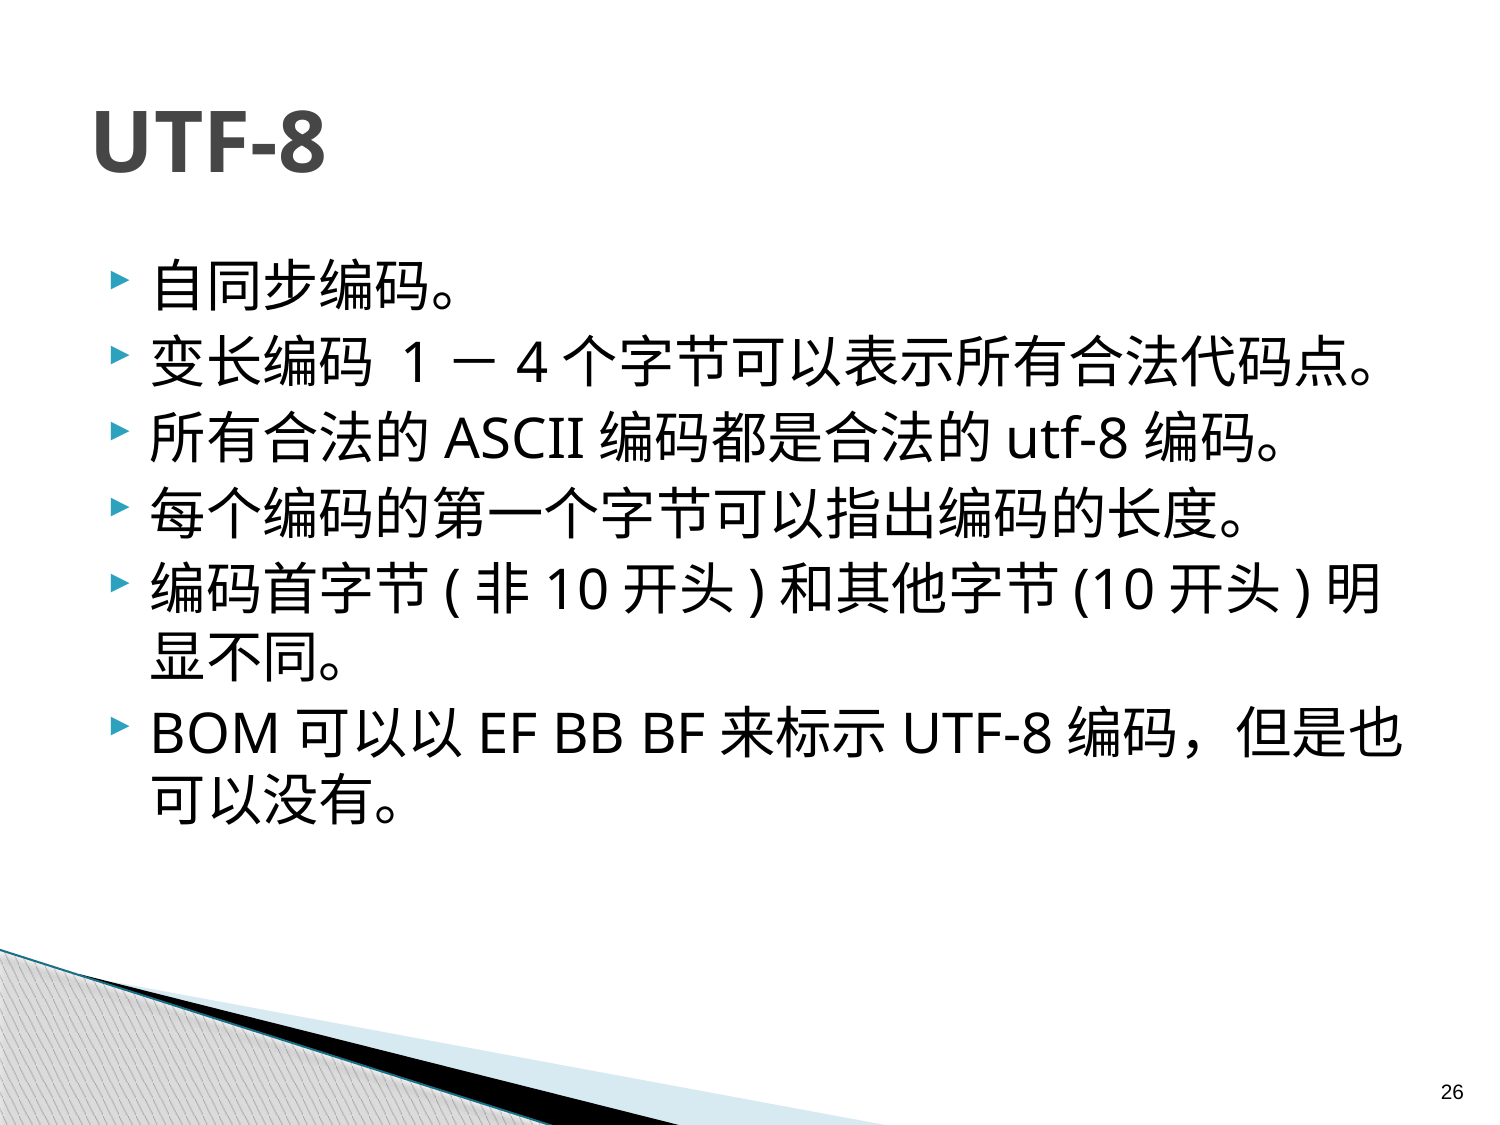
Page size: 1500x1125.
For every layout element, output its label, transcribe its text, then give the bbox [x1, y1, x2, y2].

list 自同步编码。 变长编码 1－4个字节可以表示所有合法代码点。 所有合法的ASCII编码都是合法的utf-8编码。 每个编码的第一个字节可以指出编码的长度。 编码首字节(非10开头)和其他字节(10开头)明显不同。 BOM可以以EF BB BF来标示UTF-8编码，但是也可以没有。 [75, 243, 1425, 986]
slide_number 26 [1418, 1051, 1479, 1112]
title UTF-8 [75, 45, 1425, 233]
